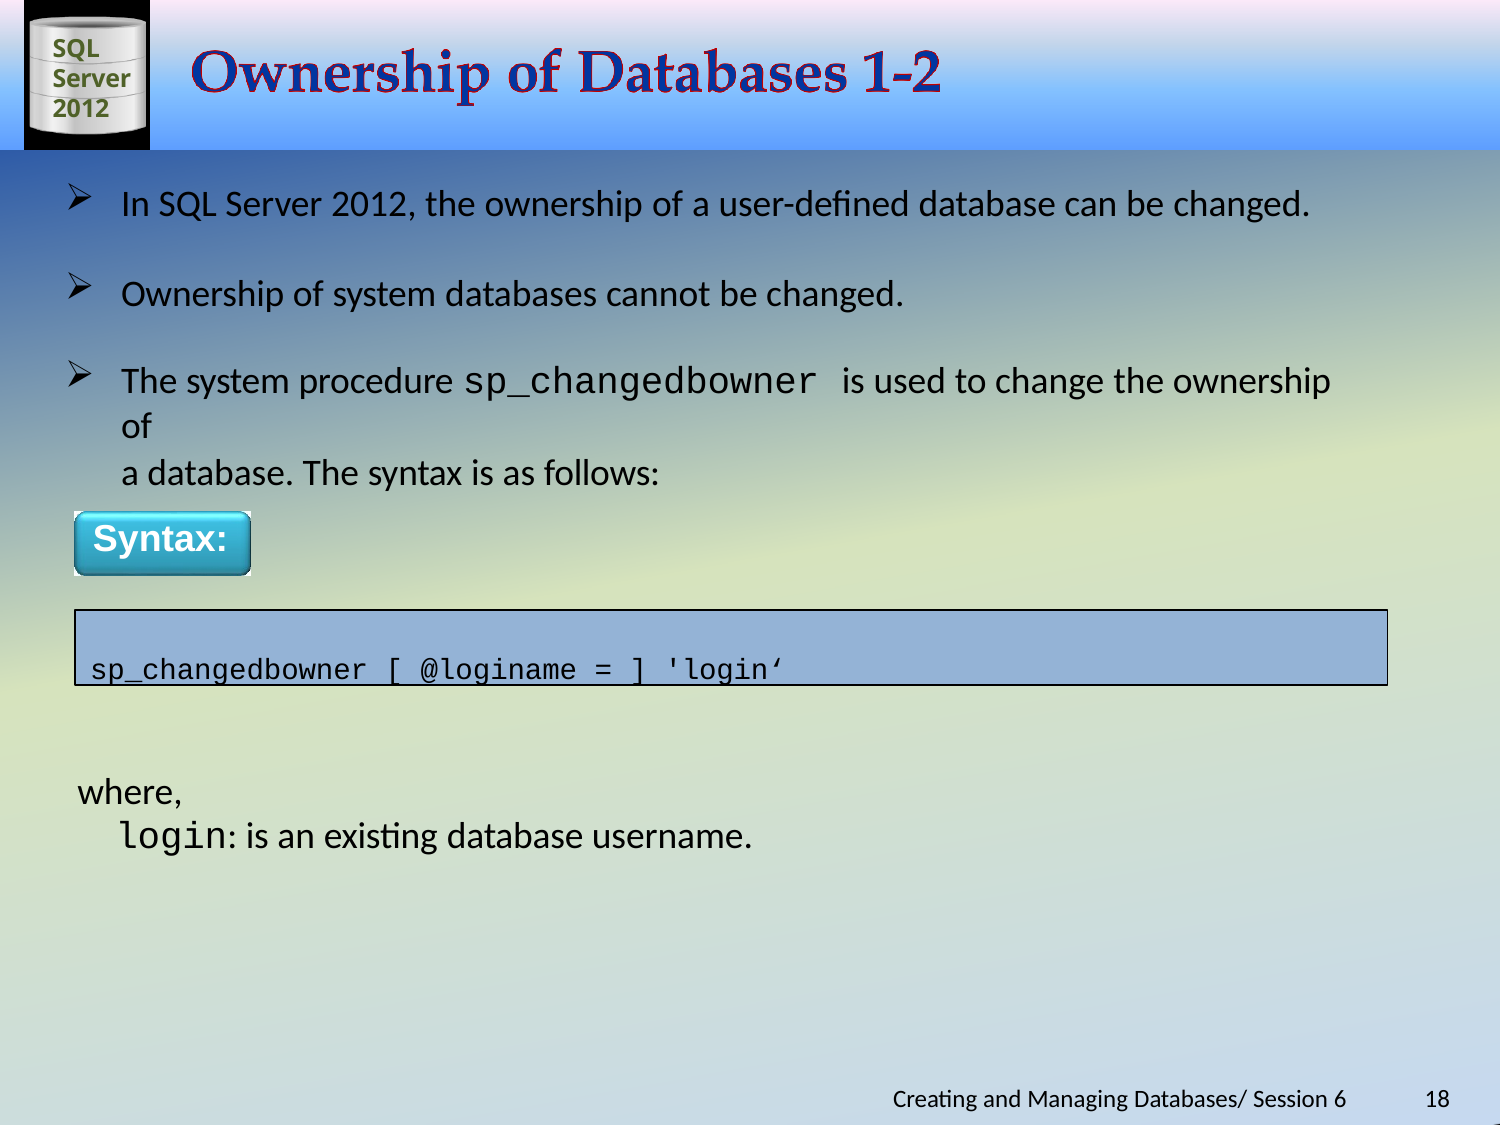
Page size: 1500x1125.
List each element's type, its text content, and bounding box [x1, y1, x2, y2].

text_box where, login: is an existing database username. [75, 765, 760, 857]
text_box sp_changedbowner [ @loginame = ] 'login‘ [75, 610, 1388, 685]
slide_number 18 [1418, 1086, 1457, 1125]
text_box SQL Server 2012 In SQL Server 2012, the ownership of a user-defined database can be changed. Ownership of system databases cannot be changed. The system procedure sp_changedbowner is used to change the ownership of a database. The syntax is as follows: [50, 159, 1368, 493]
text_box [0, 0, 1500, 151]
picture [0, 151, 1500, 1125]
slide_number Creating and Managing Databases/ Session 6 [891, 1086, 1350, 1125]
